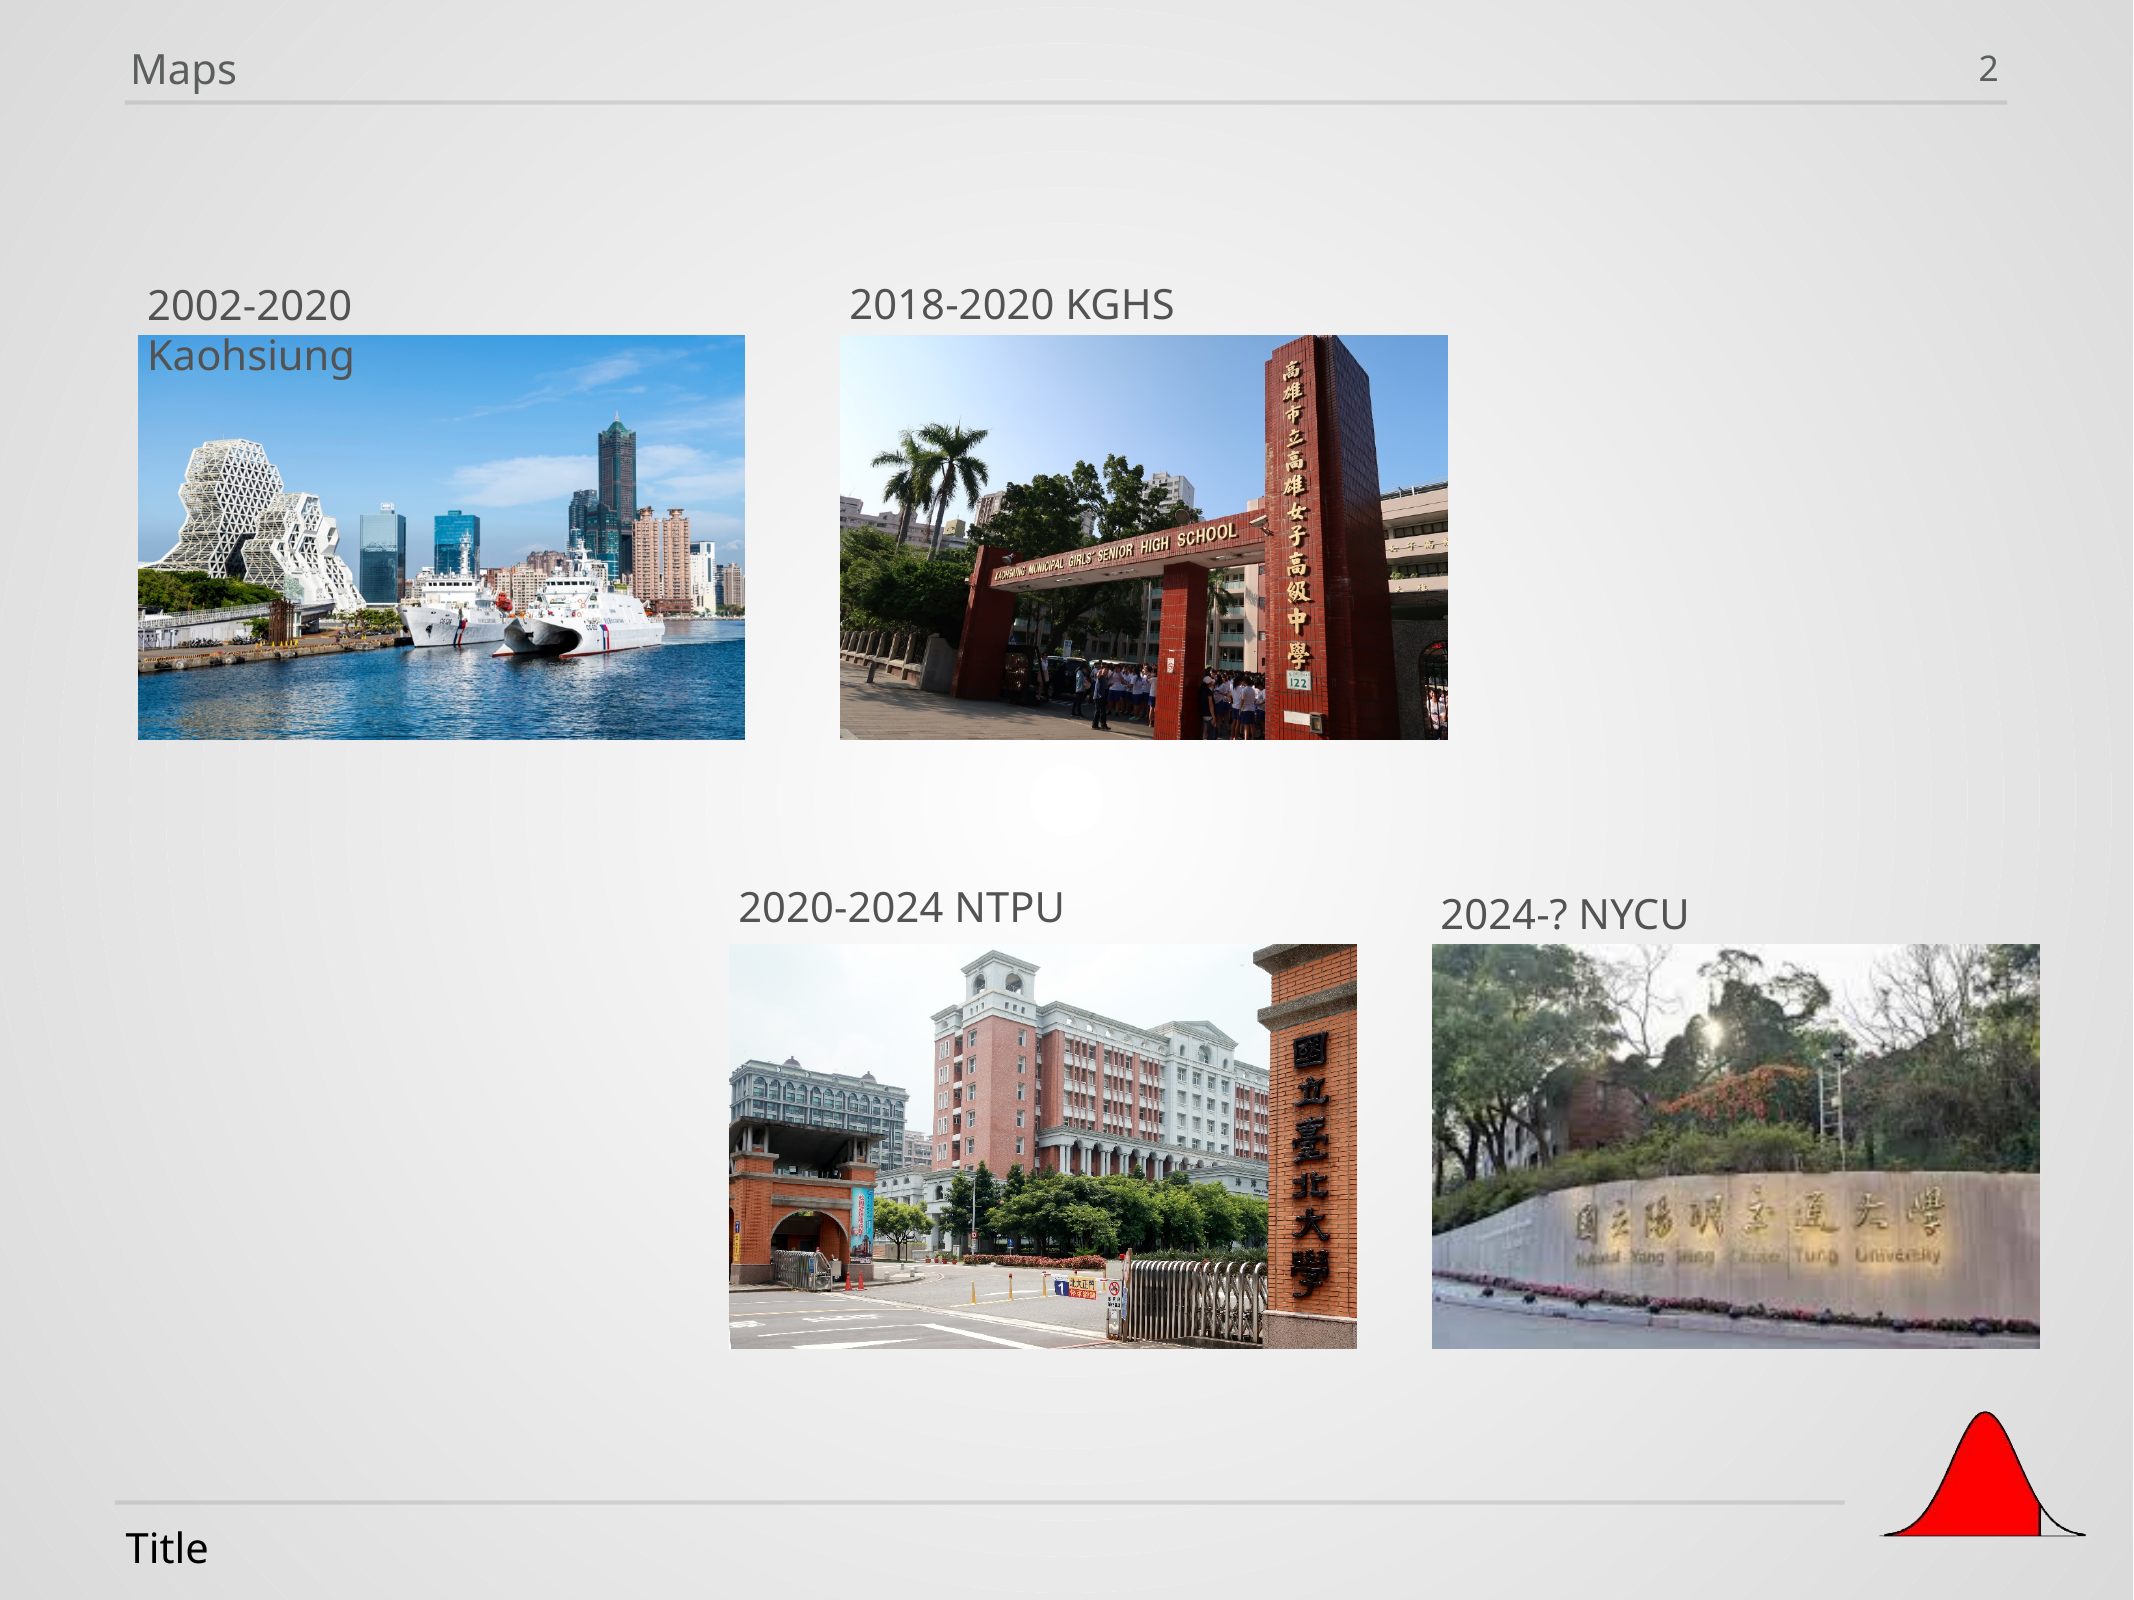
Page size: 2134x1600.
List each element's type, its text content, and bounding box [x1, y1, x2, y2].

picture [840, 334, 1448, 740]
picture [138, 334, 745, 740]
text_box 2018-2020 KGHS [840, 269, 1275, 334]
list Title [116, 1514, 1017, 1581]
text_box 2020-2024 NTPU [729, 872, 1164, 939]
text_box 2024-? NYCU [1432, 879, 1867, 944]
slide_number 2 [1925, 34, 2008, 101]
text_box 2002-2020 Kaohsiung [138, 270, 573, 334]
picture [1431, 944, 2040, 1350]
list Maps [121, 34, 1682, 101]
picture [729, 944, 1357, 1350]
picture [1879, 1411, 2086, 1537]
